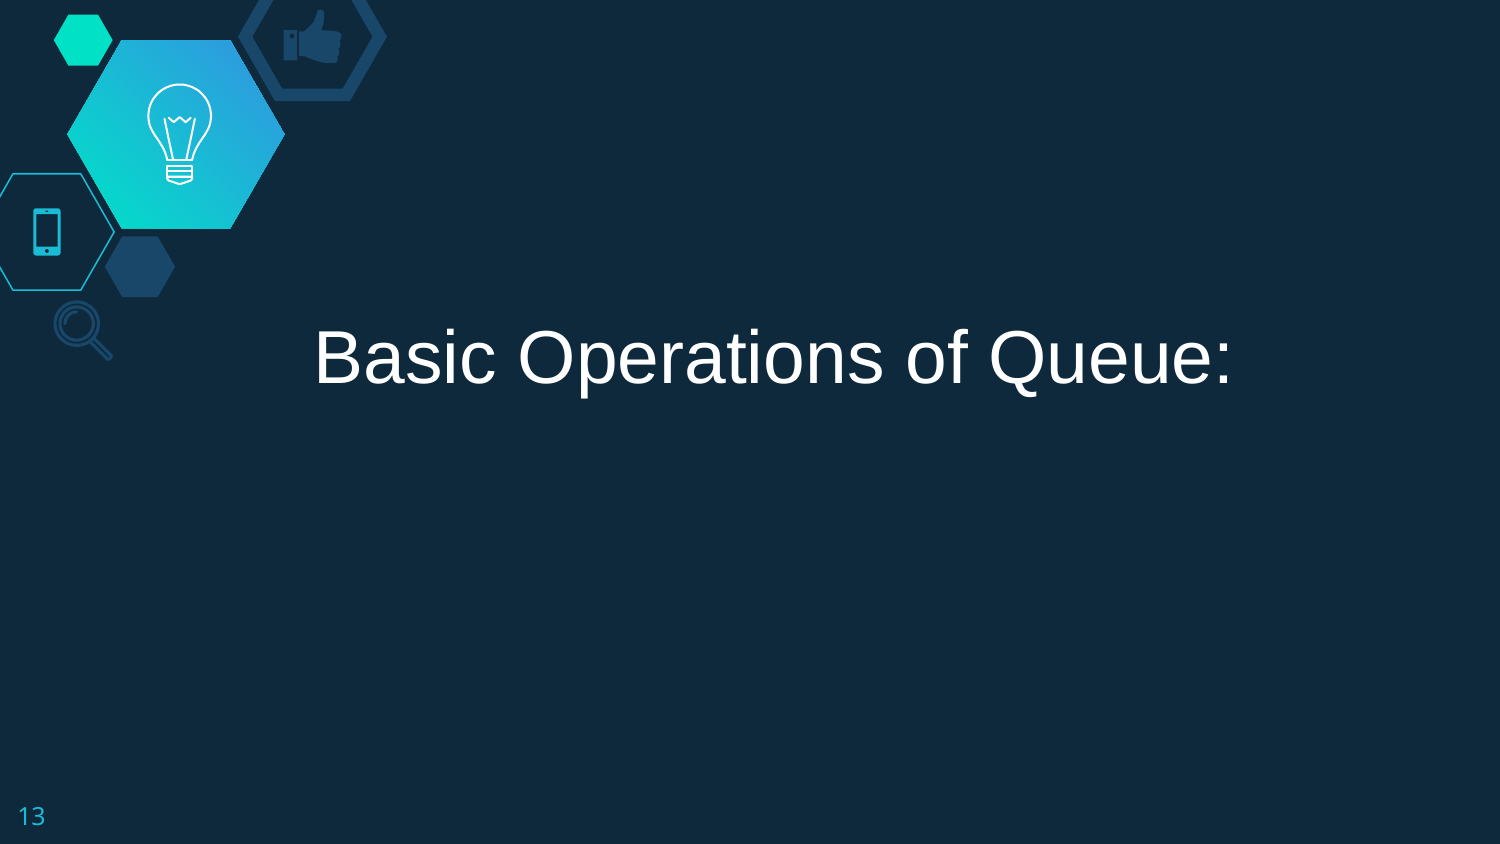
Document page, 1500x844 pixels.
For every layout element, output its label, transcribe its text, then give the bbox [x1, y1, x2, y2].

slide_number 13 [2, 785, 93, 844]
text_box Basic Operations of Queue: [112, 300, 1437, 631]
